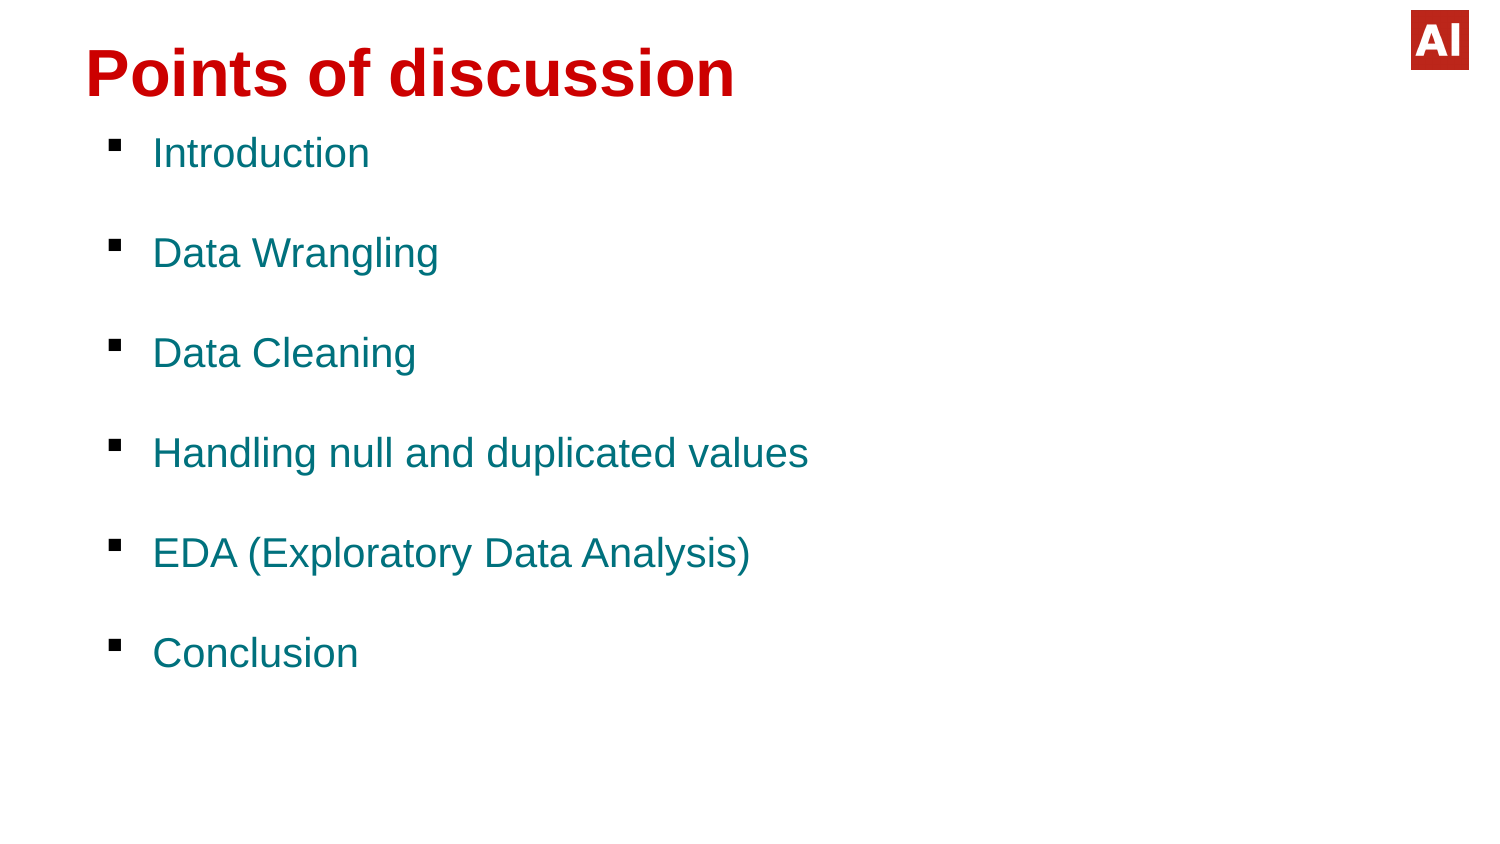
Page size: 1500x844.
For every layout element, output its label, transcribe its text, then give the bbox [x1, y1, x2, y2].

text_box Introduction Data Wrangling Data Cleaning Handling null and duplicated values EDA (Exploratory Data Analysis) Conclusion [90, 117, 1407, 683]
picture [1411, 10, 1469, 70]
title [51, 135, 1449, 705]
text_box Points of discussion [70, 22, 1263, 117]
